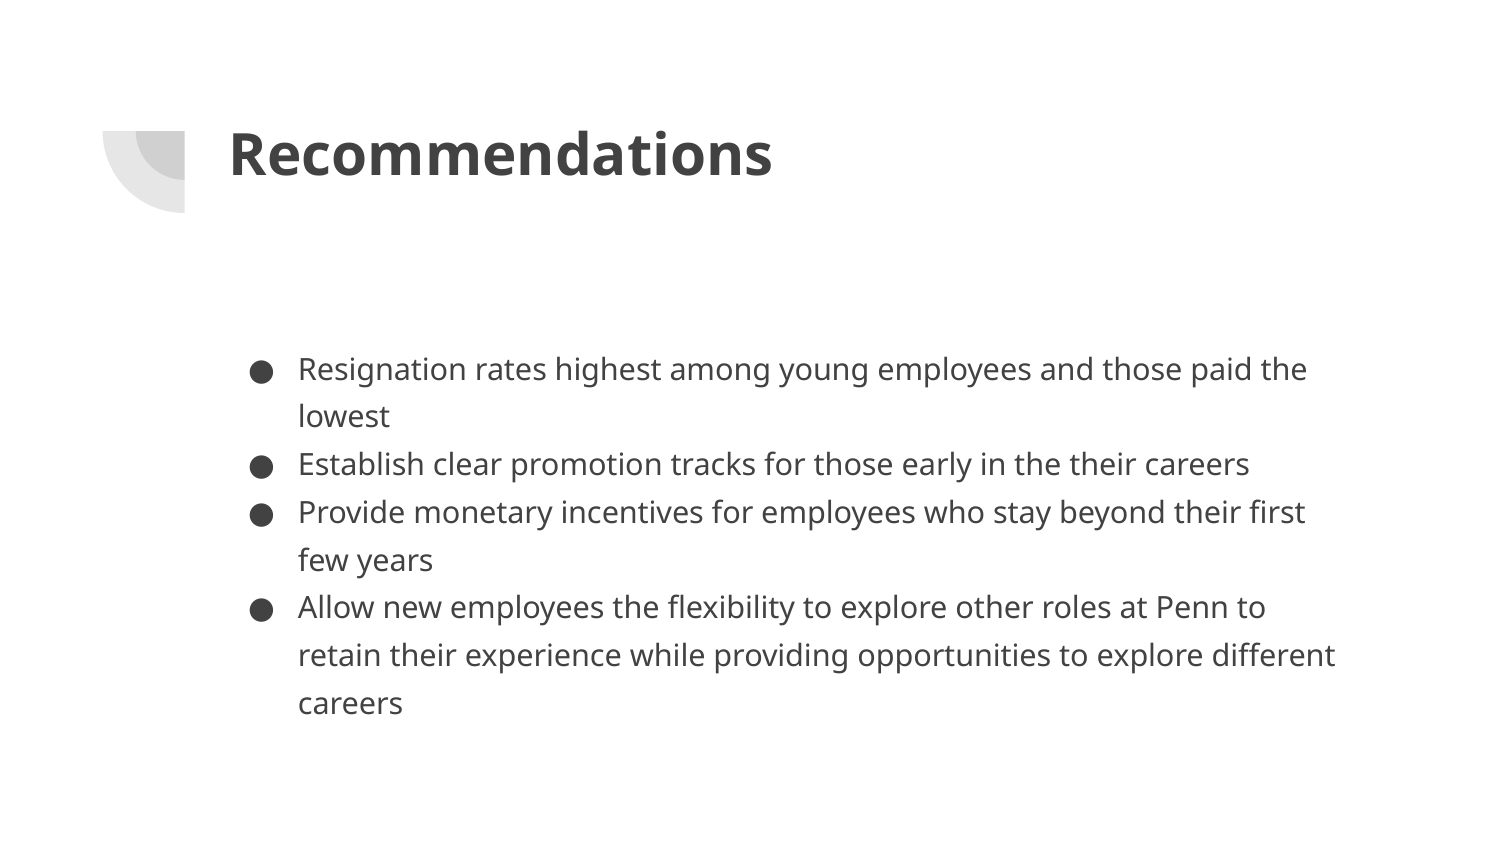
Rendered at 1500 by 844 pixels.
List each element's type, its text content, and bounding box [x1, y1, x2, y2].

title Recommendations [213, 98, 1368, 263]
list Resignation rates highest among young employees and those paid the lowest Establish clear promotion tracks for those early in the their careers Provide monetary incentives for employees who stay beyond their first few years Allow new employees the flexibility to explore other roles at Penn to retain their experience while providing opportunities to explore different careers [213, 326, 1368, 744]
